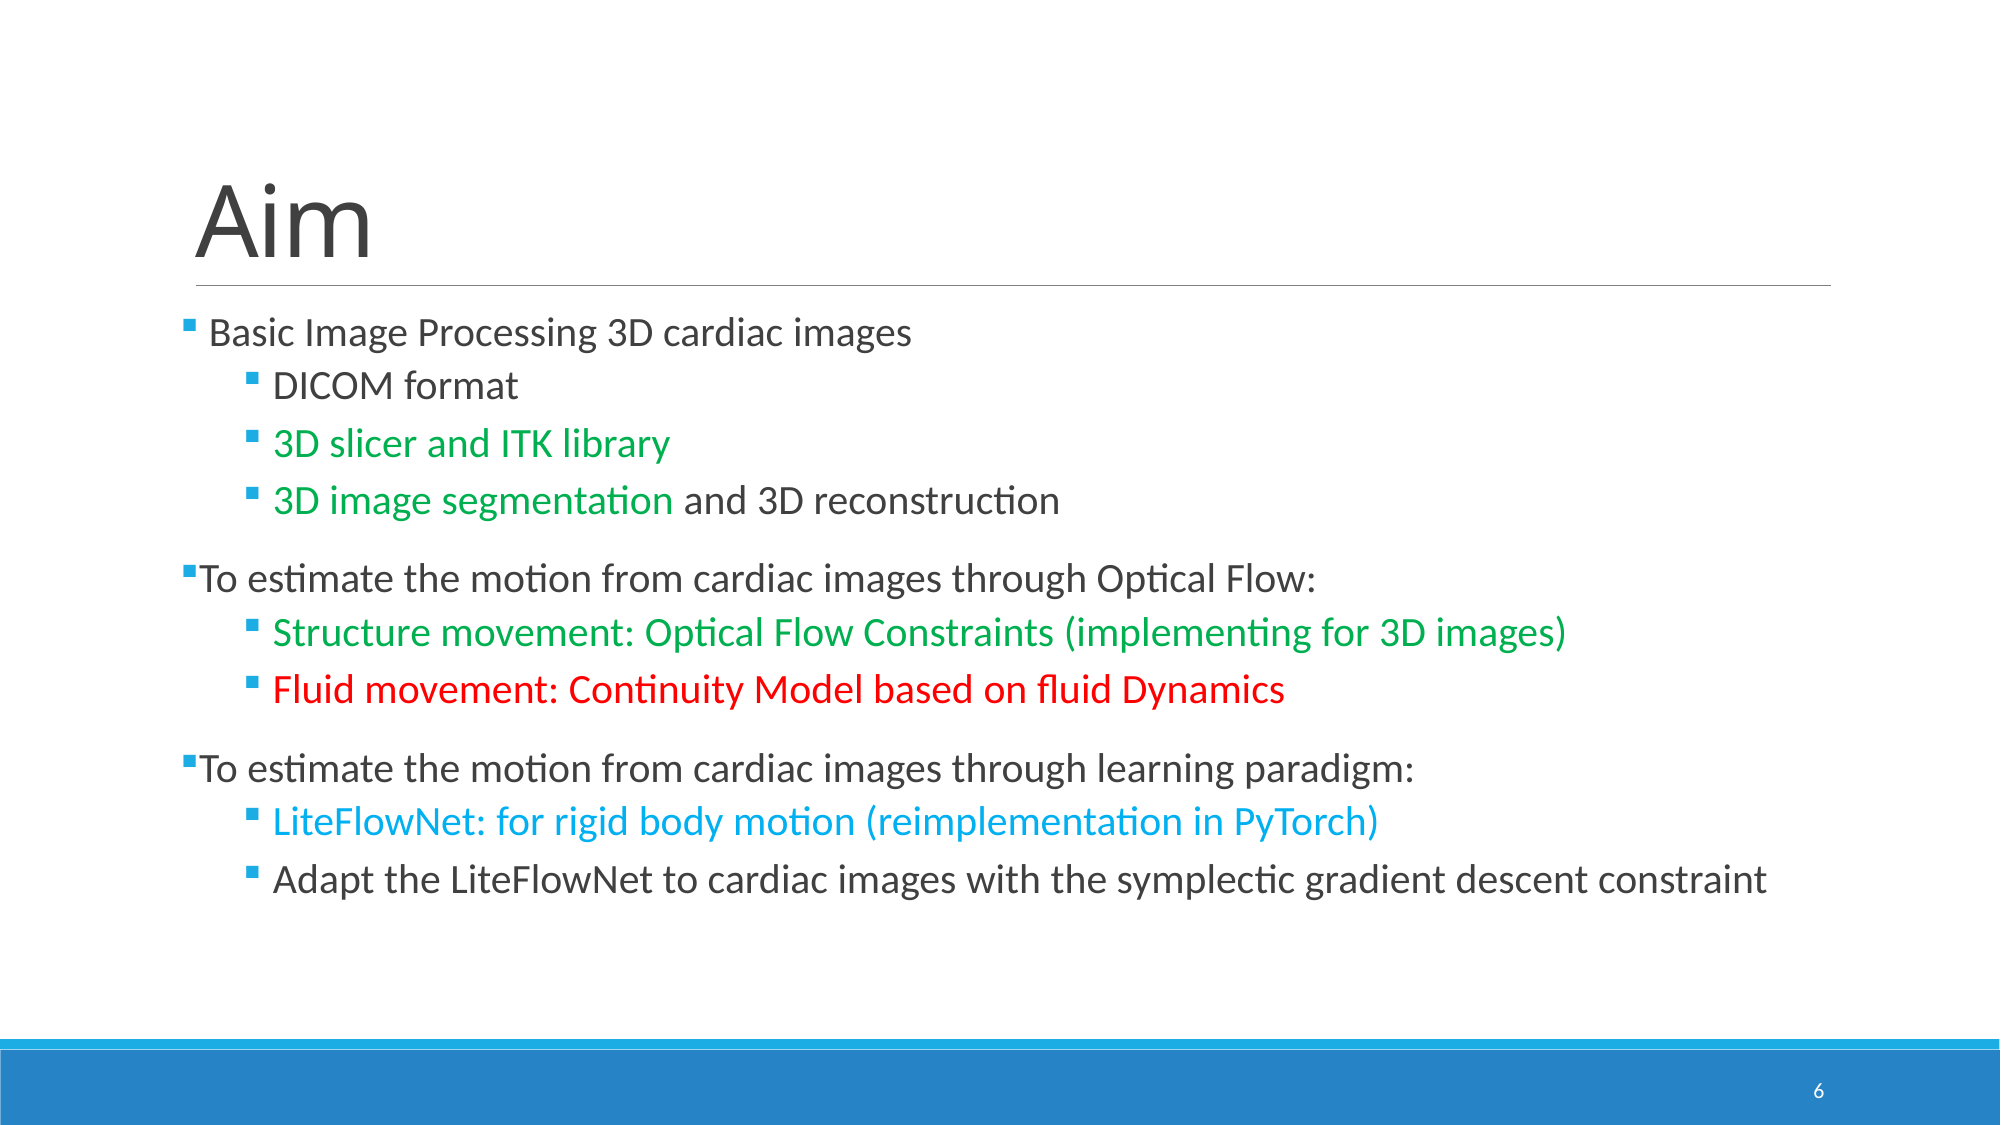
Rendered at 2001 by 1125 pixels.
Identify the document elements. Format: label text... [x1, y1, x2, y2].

title Aim [180, 47, 1830, 285]
slide_number 6 [1624, 1059, 1840, 1120]
list Basic Image Processing 3D cardiac images DICOM format 3D slicer and ITK library 3D image segmentation and 3D reconstruction To estimate the motion from cardiac images through Optical Flow: Structure movement: Optical Flow Constraints (implementing for 3D images) Fluid movement: Continuity Model based on fluid Dynamics To estimate the motion from cardiac images through learning paradigm: LiteFlowNet: for rigid body motion (reimplementation in PyTorch) Adapt the LiteFlowNet to cardiac images with the symplectic gradient descent constraint [180, 302, 1830, 963]
